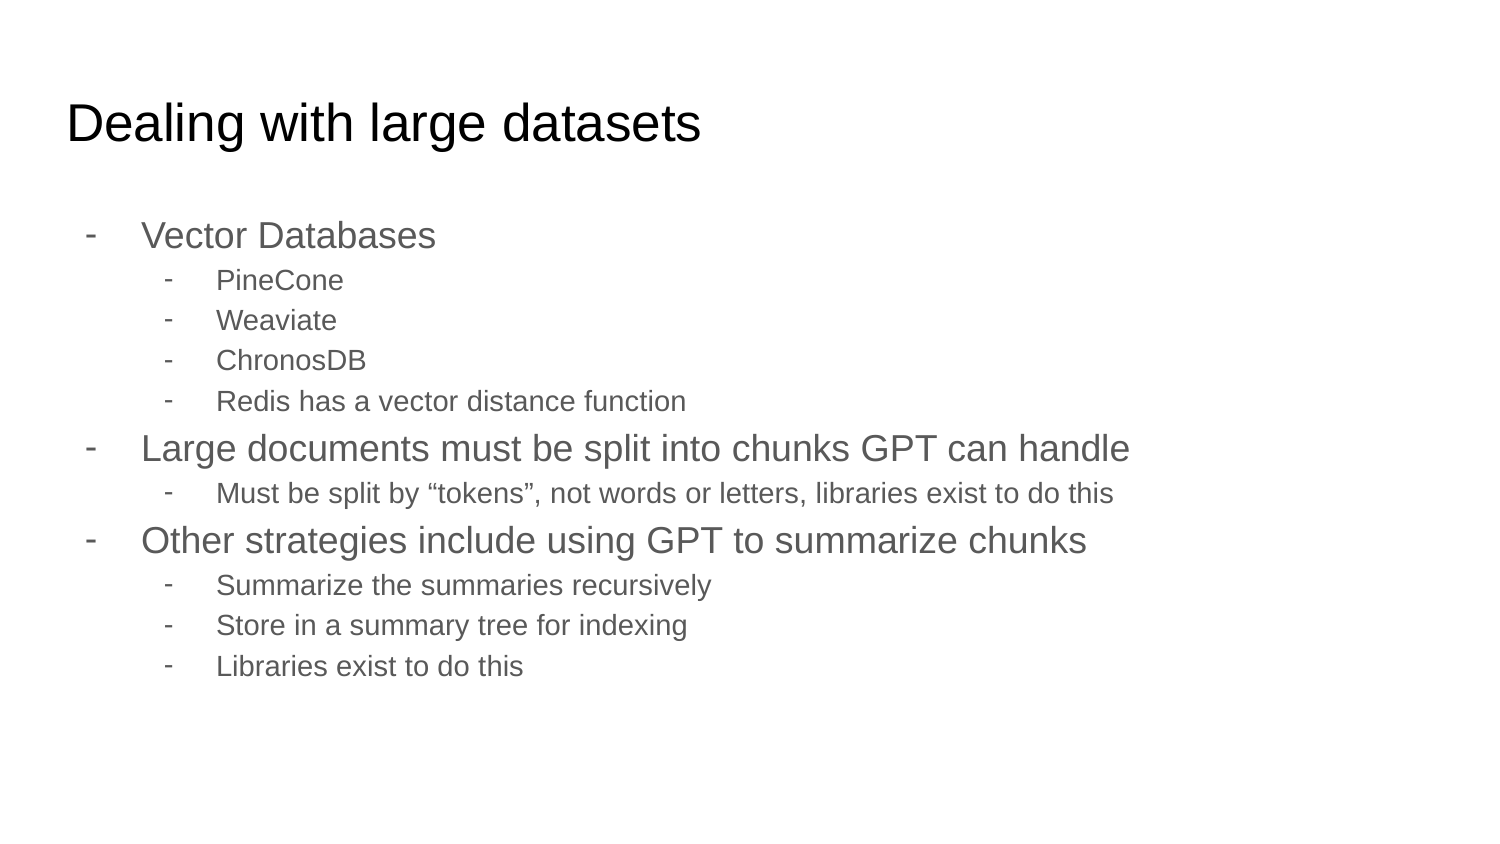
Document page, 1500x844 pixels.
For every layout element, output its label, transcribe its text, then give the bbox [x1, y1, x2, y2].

title Dealing with large datasets [51, 72, 1449, 167]
list Vector Databases PineCone Weaviate ChronosDB Redis has a vector distance function Large documents must be split into chunks GPT can handle Must be split by “tokens”, not words or letters, libraries exist to do this Other strategies include using GPT to summarize chunks Summarize the summaries recursively Store in a summary tree for indexing Libraries exist to do this [51, 189, 1449, 750]
